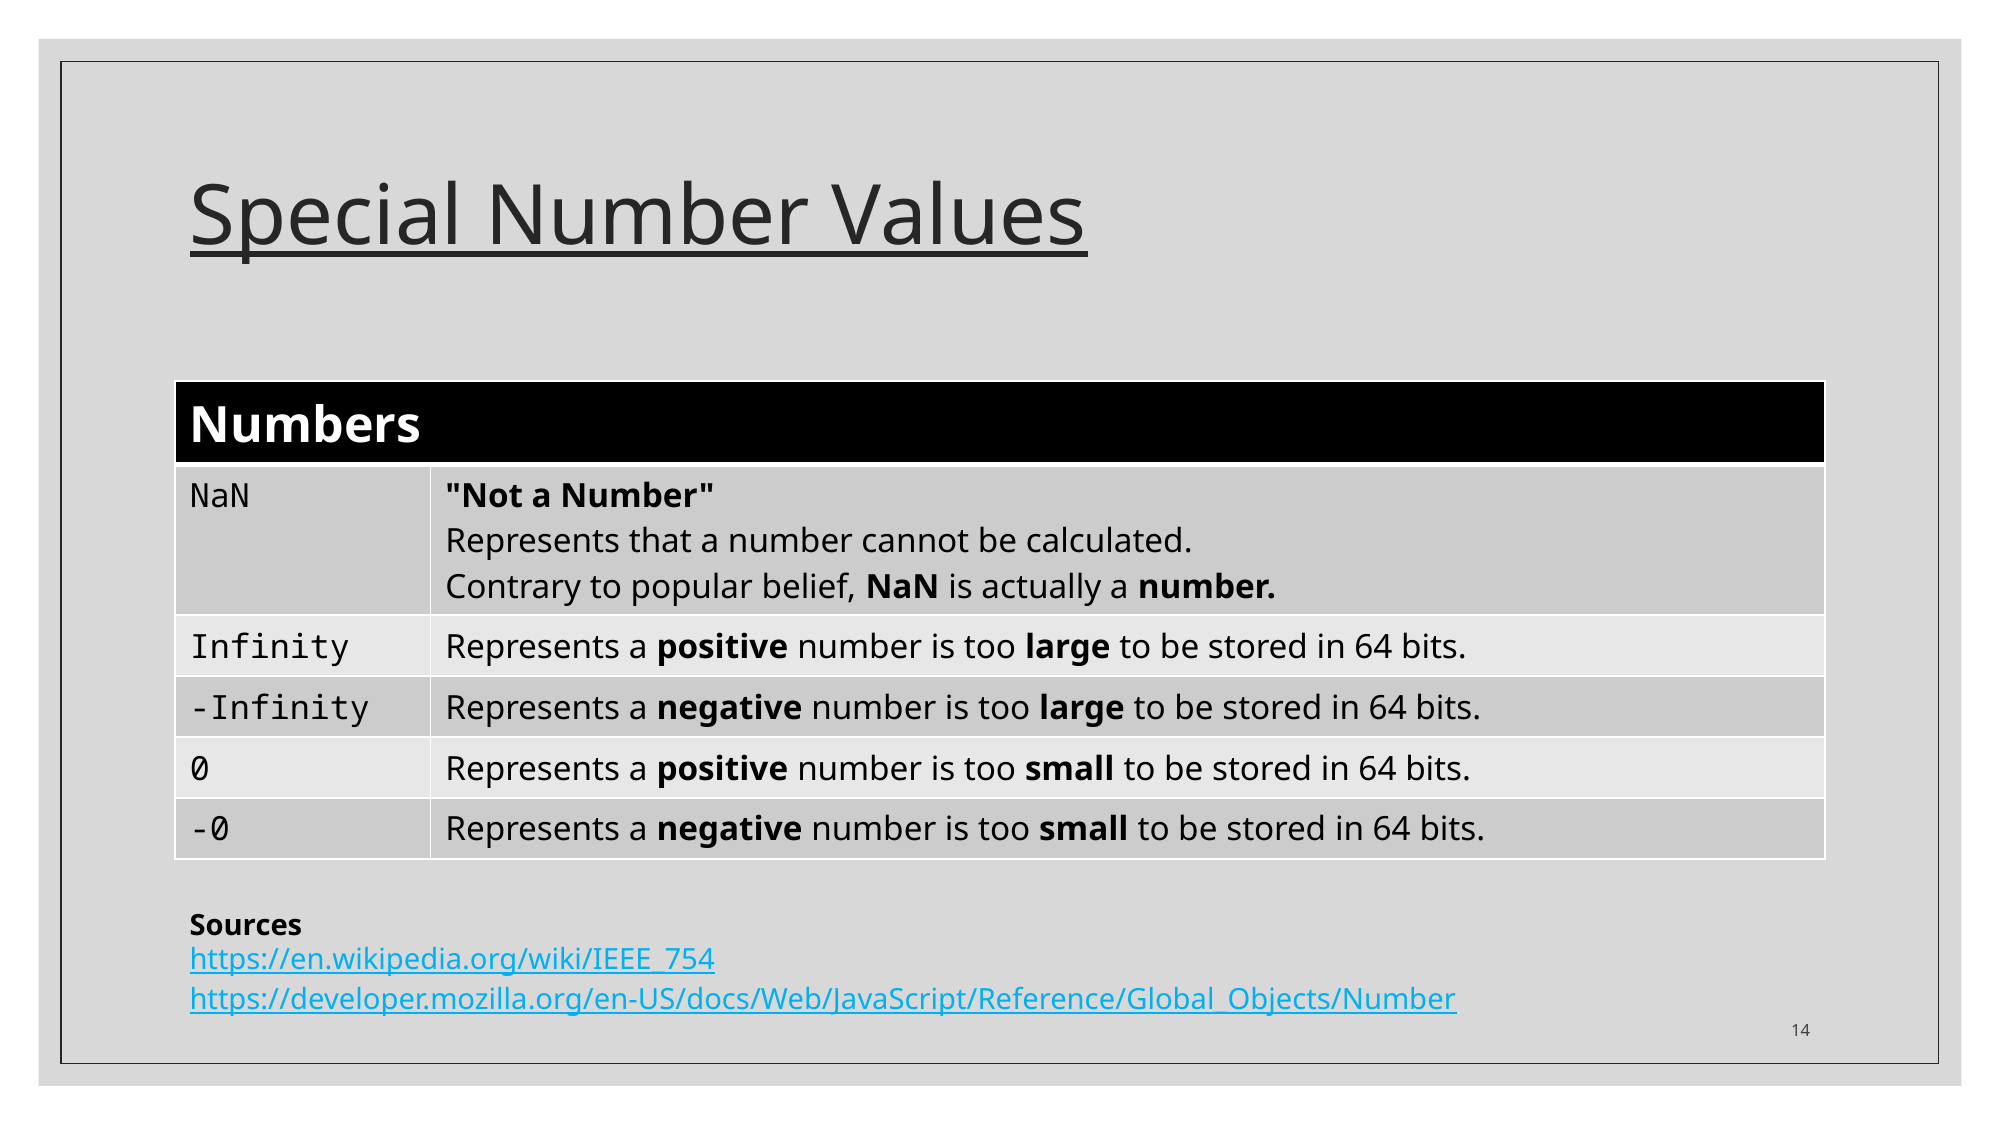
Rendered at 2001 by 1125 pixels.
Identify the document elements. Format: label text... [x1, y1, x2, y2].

table_cell 0 [176, 738, 430, 797]
table_cell -0 [176, 799, 430, 858]
table_cell Represents a negative number is too large to be stored in 64 bits. [431, 677, 1824, 736]
slide_number 14 [1687, 1028, 1825, 1050]
table_cell -Infinity [176, 677, 430, 736]
table_cell Represents a positive number is too small to be stored in 64 bits. [431, 738, 1824, 797]
table_cell Represents a negative number is too small to be stored in 64 bits. [431, 799, 1824, 858]
table_cell NaN [176, 467, 430, 614]
table_cell "Not a Number" Represents that a number cannot be calculated. Contrary to popular belief, NaN is actually a number. [431, 467, 1824, 614]
table_header Numbers [176, 382, 1824, 462]
text_box Sources https://en.wikipedia.org/wiki/IEEE_754 https://developer.mozilla.org/en-US/docs/Web/JavaScript/Reference/Global_Objects/Number [174, 898, 1825, 1028]
table_cell Infinity [176, 616, 430, 675]
title Special Number Values [174, 105, 1825, 331]
table_cell Represents a positive number is too large to be stored in 64 bits. [431, 616, 1824, 675]
